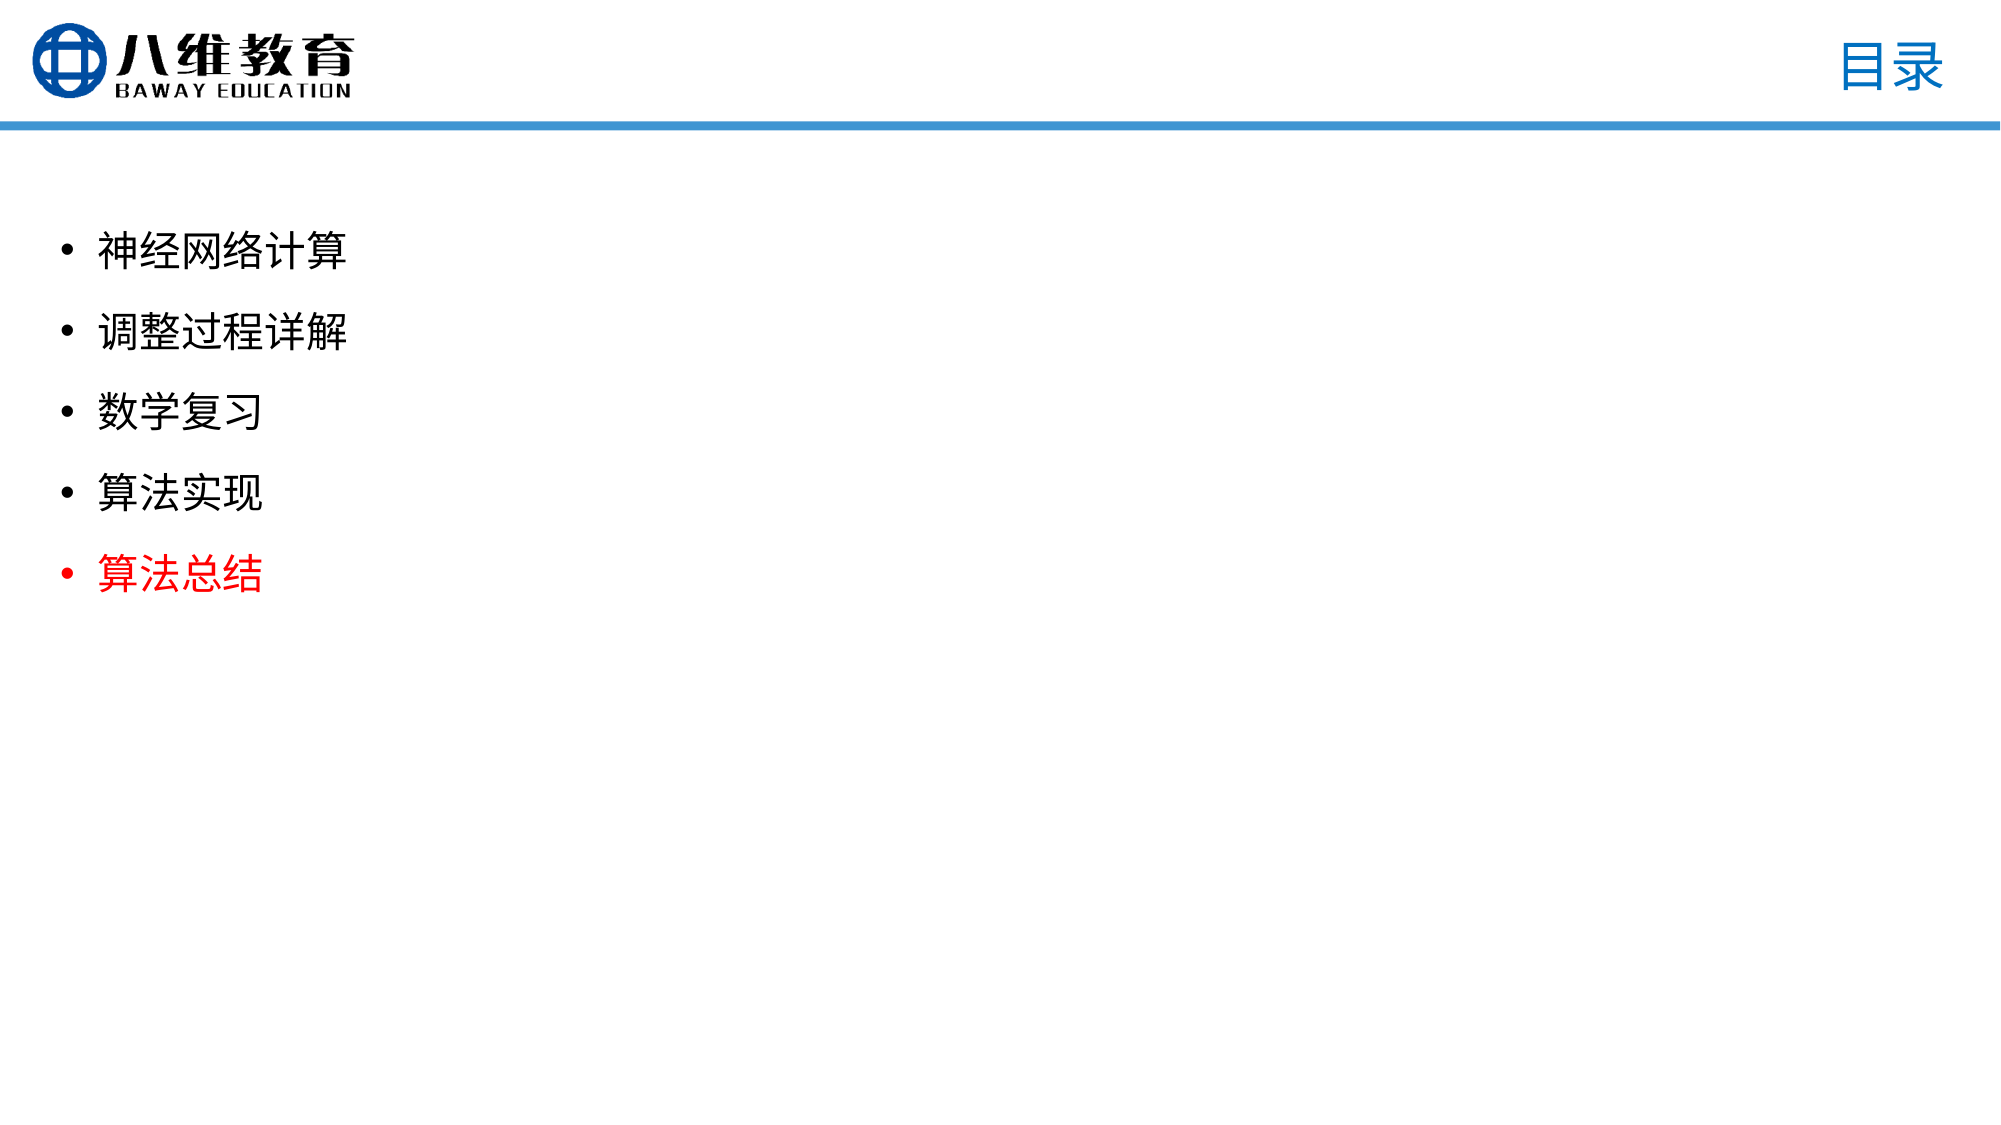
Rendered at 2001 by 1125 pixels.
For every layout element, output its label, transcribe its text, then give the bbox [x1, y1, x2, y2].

picture [23, 19, 362, 106]
list 神经网络计算 调整过程详解 数学复习 算法实现 算法总结 [45, 207, 1920, 1093]
title 目录 [480, 30, 1961, 112]
